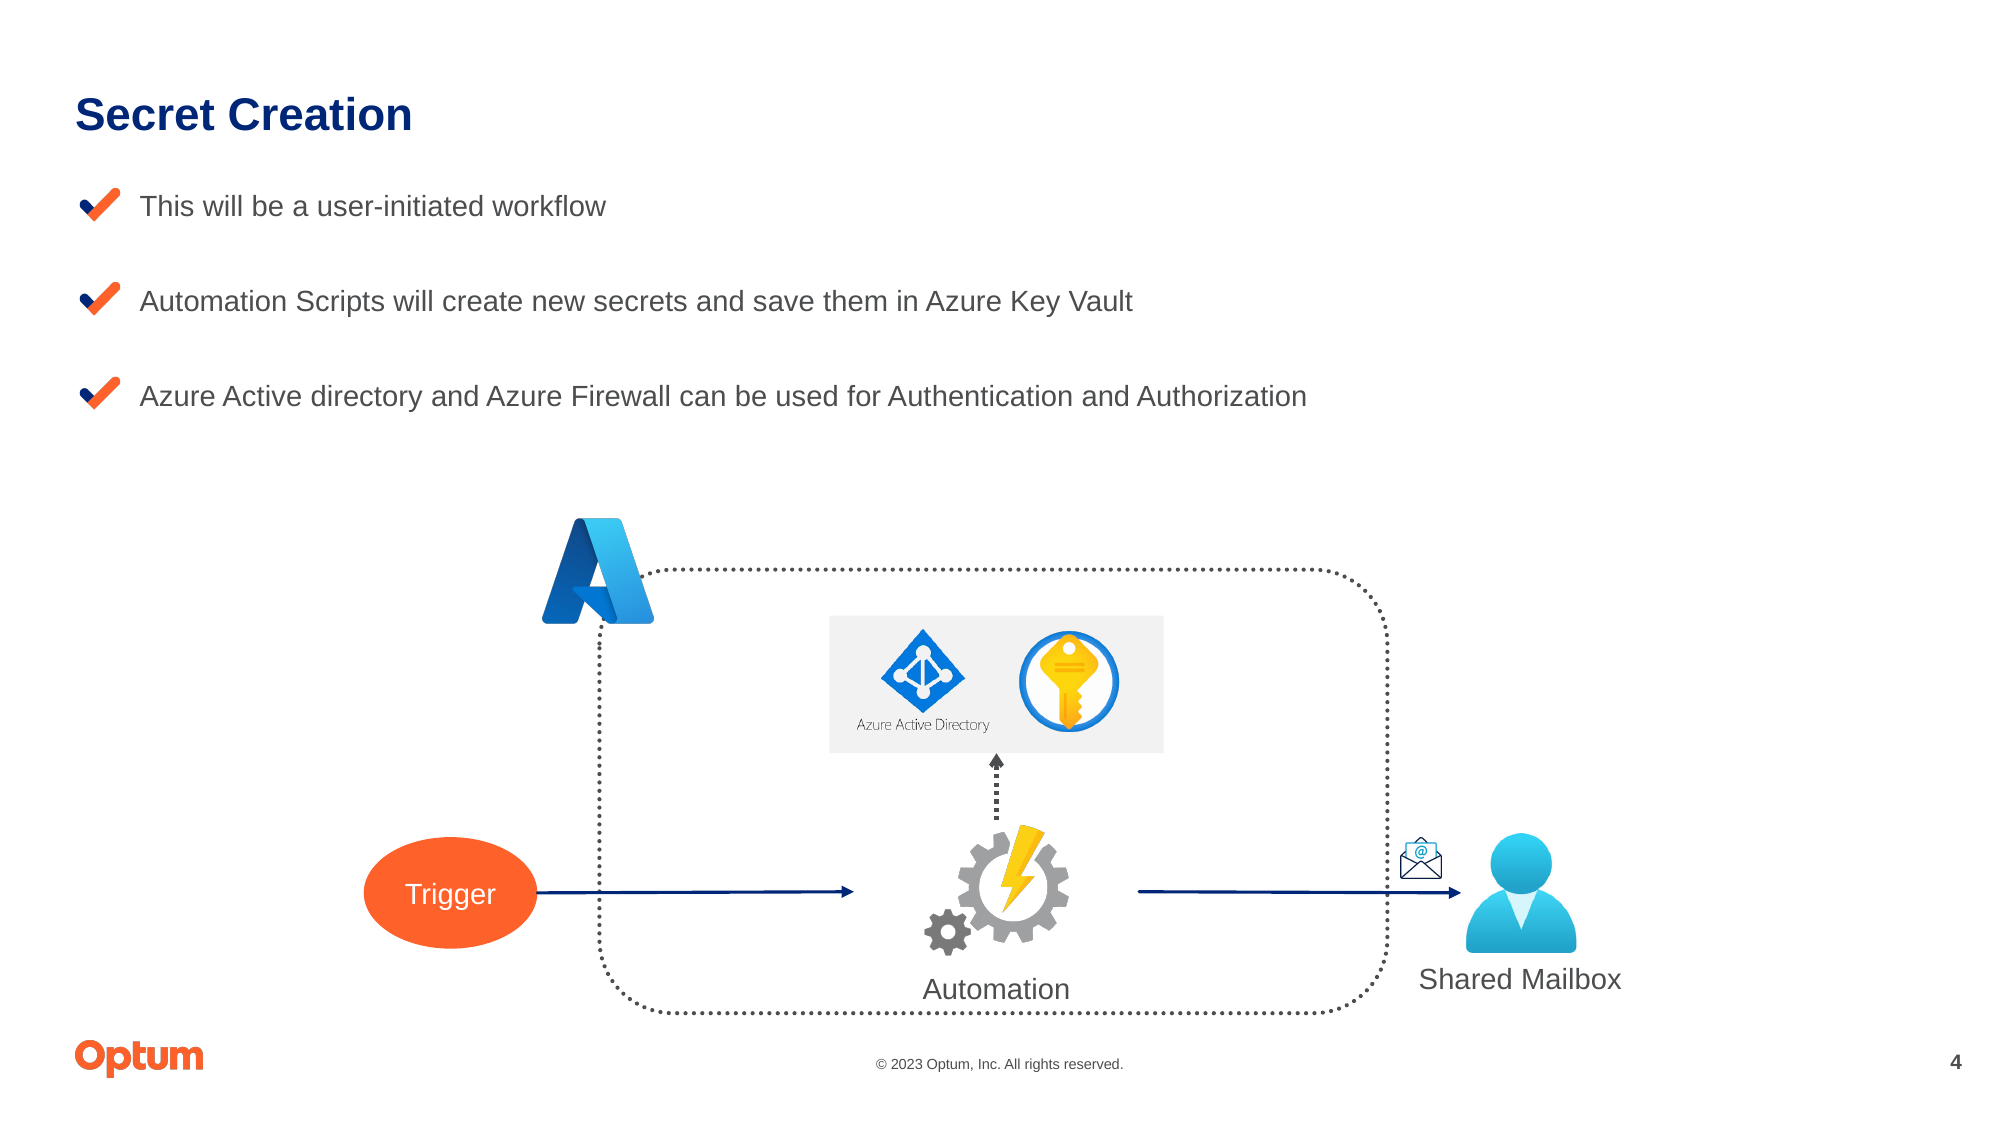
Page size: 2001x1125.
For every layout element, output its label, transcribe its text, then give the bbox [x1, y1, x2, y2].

text_box Automation [861, 964, 1132, 1014]
text_box This will be a user-initiated workflow Automation Scripts will create new secrets and save them in Azure Key Vault Azure Active directory and Azure Firewall can be used for Authentication and Authorization [124, 179, 1728, 426]
text_box [598, 568, 1389, 891]
picture [1461, 832, 1581, 953]
picture [834, 624, 1164, 738]
picture [74, 367, 125, 418]
text_box Trigger [362, 836, 539, 950]
picture [74, 273, 125, 324]
title Secret Creation [75, 91, 1650, 142]
picture [1400, 837, 1442, 879]
picture [74, 179, 125, 230]
picture [853, 820, 1140, 964]
text_box Shared Mailbox [1403, 952, 1638, 1003]
picture [75, 1040, 203, 1078]
text_box [1132, 894, 1389, 1015]
picture [537, 510, 659, 632]
text_box [598, 893, 862, 1015]
